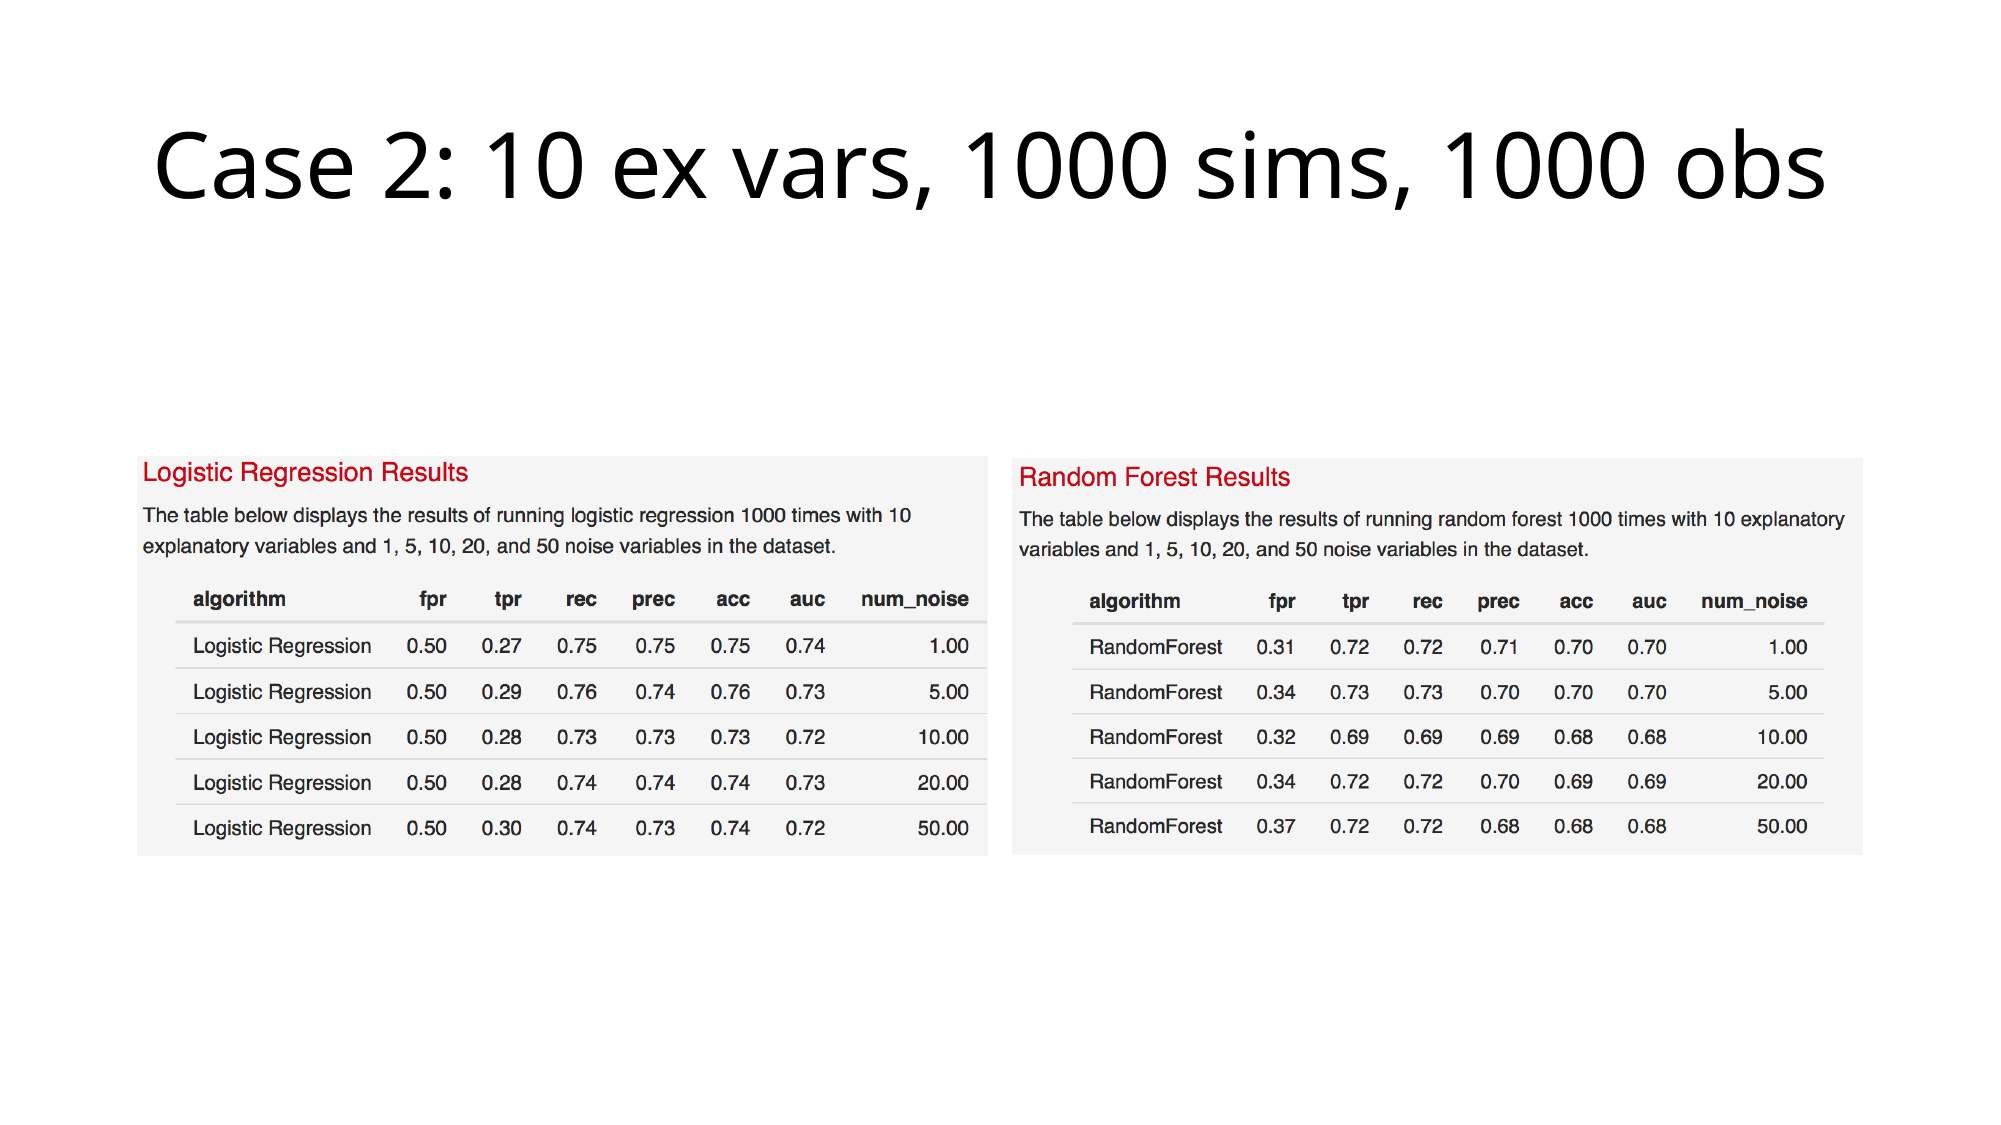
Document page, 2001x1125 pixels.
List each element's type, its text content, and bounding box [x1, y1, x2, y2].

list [1012, 458, 1863, 855]
title Case 2: 10 ex vars, 1000 sims, 1000 obs [137, 59, 1863, 278]
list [137, 456, 988, 857]
